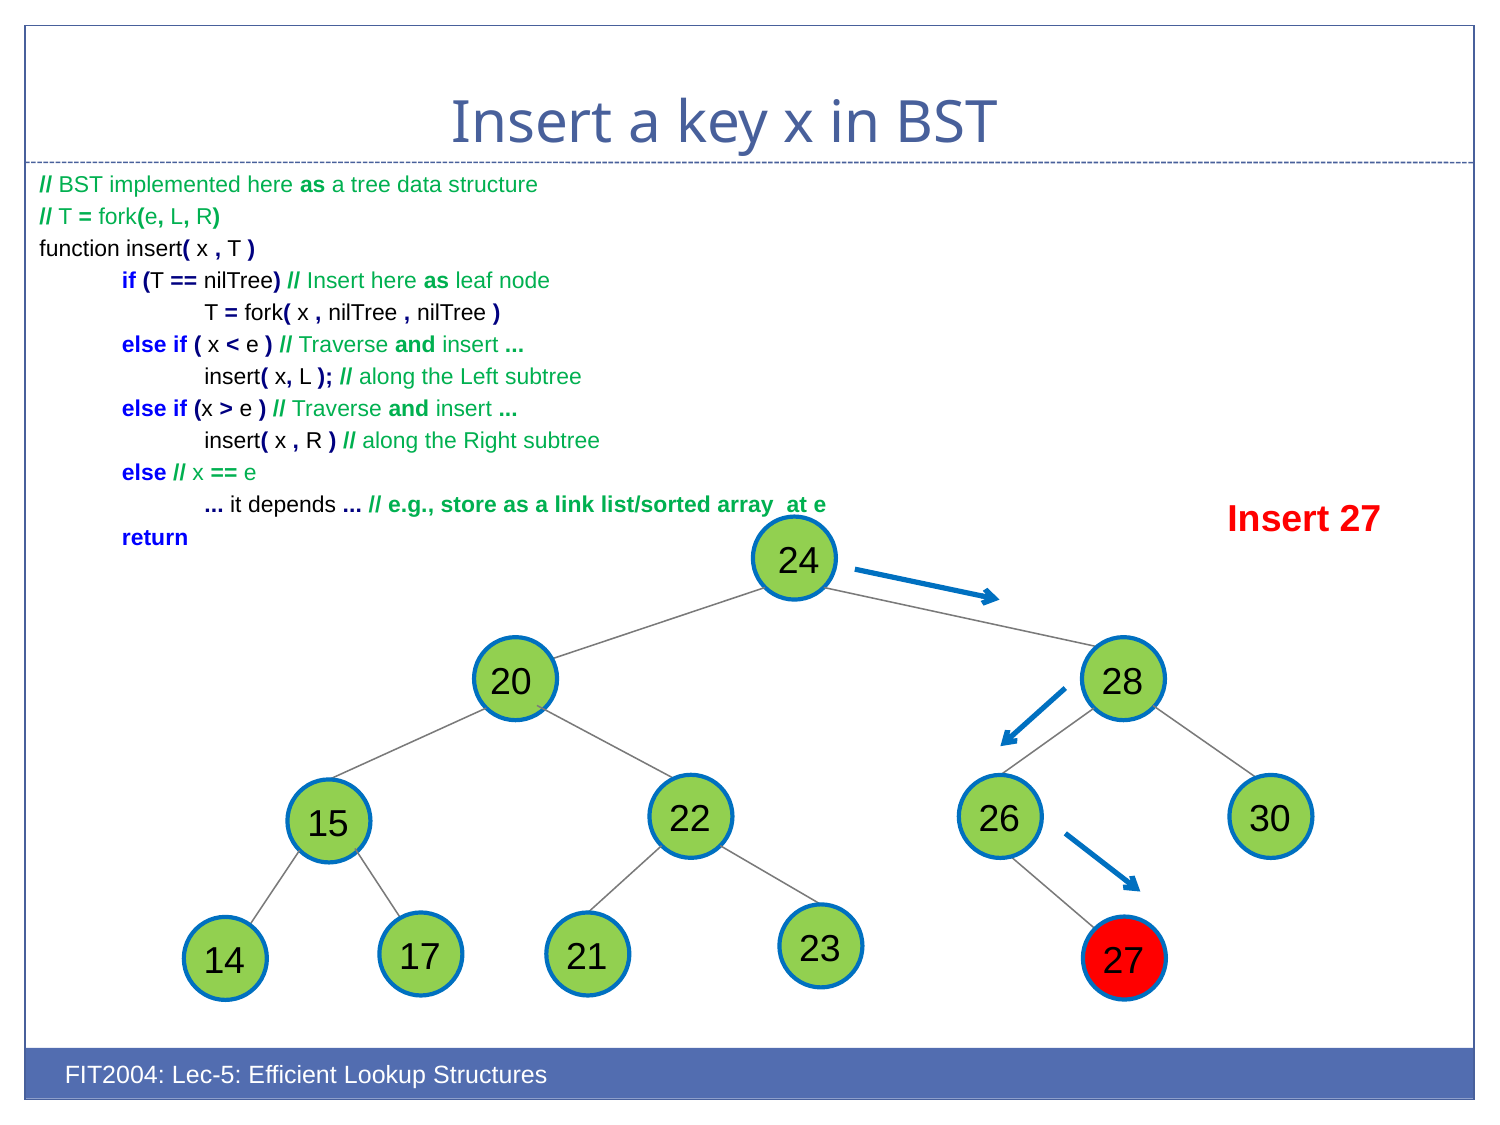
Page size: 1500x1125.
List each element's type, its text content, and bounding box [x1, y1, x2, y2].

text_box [823, 587, 1112, 650]
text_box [649, 774, 733, 859]
text_box Insert 27 [1212, 486, 1397, 546]
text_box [183, 916, 268, 1001]
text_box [720, 845, 822, 905]
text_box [328, 707, 487, 780]
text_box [587, 845, 662, 913]
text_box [1082, 916, 1167, 1000]
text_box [779, 904, 863, 988]
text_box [546, 912, 630, 996]
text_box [287, 779, 371, 863]
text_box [536, 705, 691, 788]
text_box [226, 850, 300, 960]
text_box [354, 848, 422, 950]
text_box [1152, 705, 1271, 788]
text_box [1000, 707, 1095, 776]
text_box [379, 912, 463, 996]
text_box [1064, 833, 1141, 892]
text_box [999, 847, 1096, 929]
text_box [1229, 774, 1313, 859]
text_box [1081, 636, 1166, 721]
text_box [854, 568, 1000, 600]
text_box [1000, 687, 1066, 747]
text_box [473, 636, 558, 721]
list // BST implemented here as a tree data structure // T = fork(e, L, R) function insert( x , T ) if (T == nilTree) // Insert here as leaf node T = fork( x , nilTree , nilTree ) else if ( x < e ) // Traverse and insert ... insert( x, L ); // along the Left subtree else if (x > e ) // Traverse and insert ... insert( x , R ) // along the Right subtree else // x == e ... it depends ... // e.g., store as a link list/sorted array at e return [24, 162, 1450, 563]
title Insert a key x in BST [0, 37, 1463, 162]
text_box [752, 516, 837, 600]
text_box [958, 774, 1043, 859]
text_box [514, 587, 766, 672]
footer FIT2004: Lec-5: Efficient Lookup Structures [50, 1051, 800, 1112]
